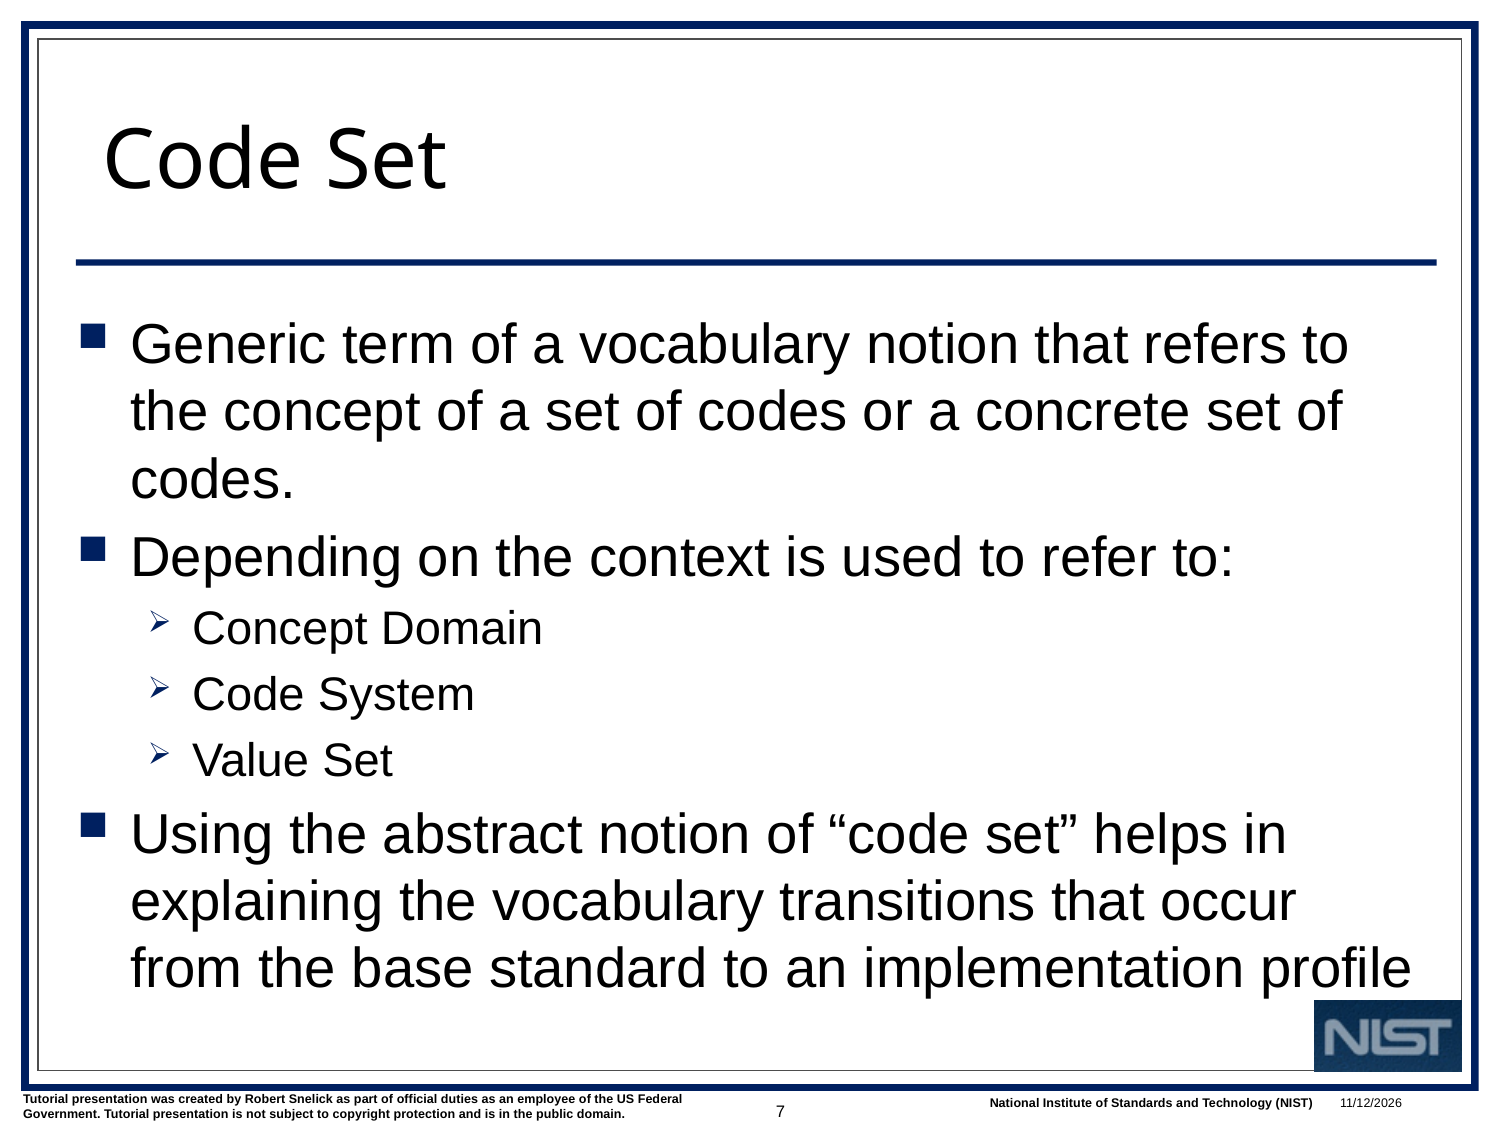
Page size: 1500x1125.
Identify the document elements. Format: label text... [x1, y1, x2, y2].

title Code Set [87, 77, 1426, 213]
list Generic term of a vocabulary notion that refers to the concept of a set of codes or a concrete set of codes. Depending on the context is used to refer to: Concept Domain Code System Value Set Using the abstract notion of “code set” helps in explaining the vocabulary transitions that occur from the base standard to an implementation profile [62, 299, 1438, 1051]
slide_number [1324, 1087, 1463, 1113]
slide_number 7 [712, 1071, 801, 1125]
picture [1314, 1000, 1462, 1072]
